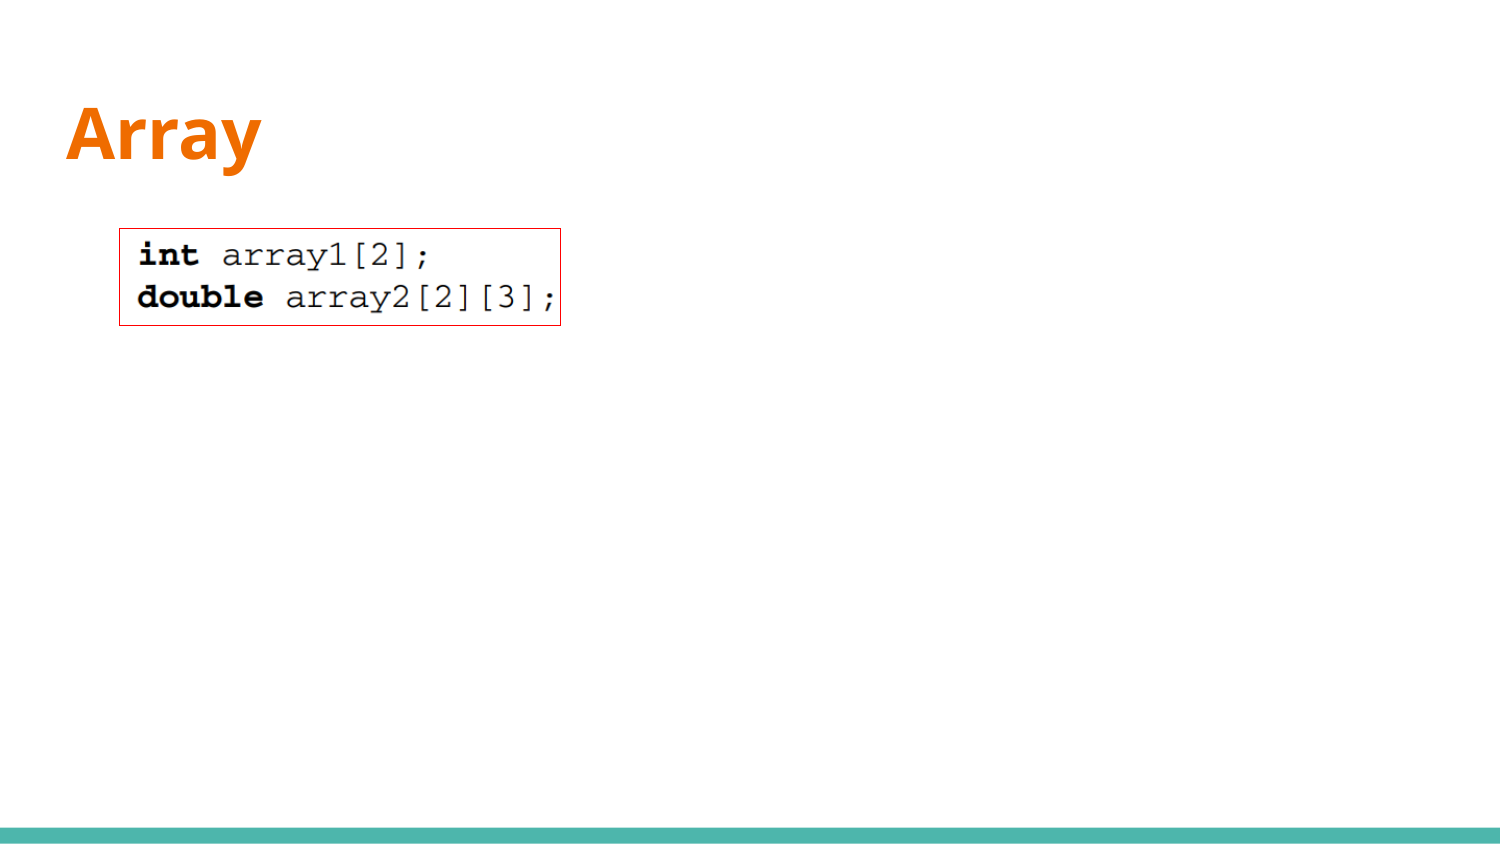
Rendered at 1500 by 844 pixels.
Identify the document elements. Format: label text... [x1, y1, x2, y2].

picture [118, 228, 521, 327]
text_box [521, 218, 983, 513]
title Array [51, 72, 1449, 189]
